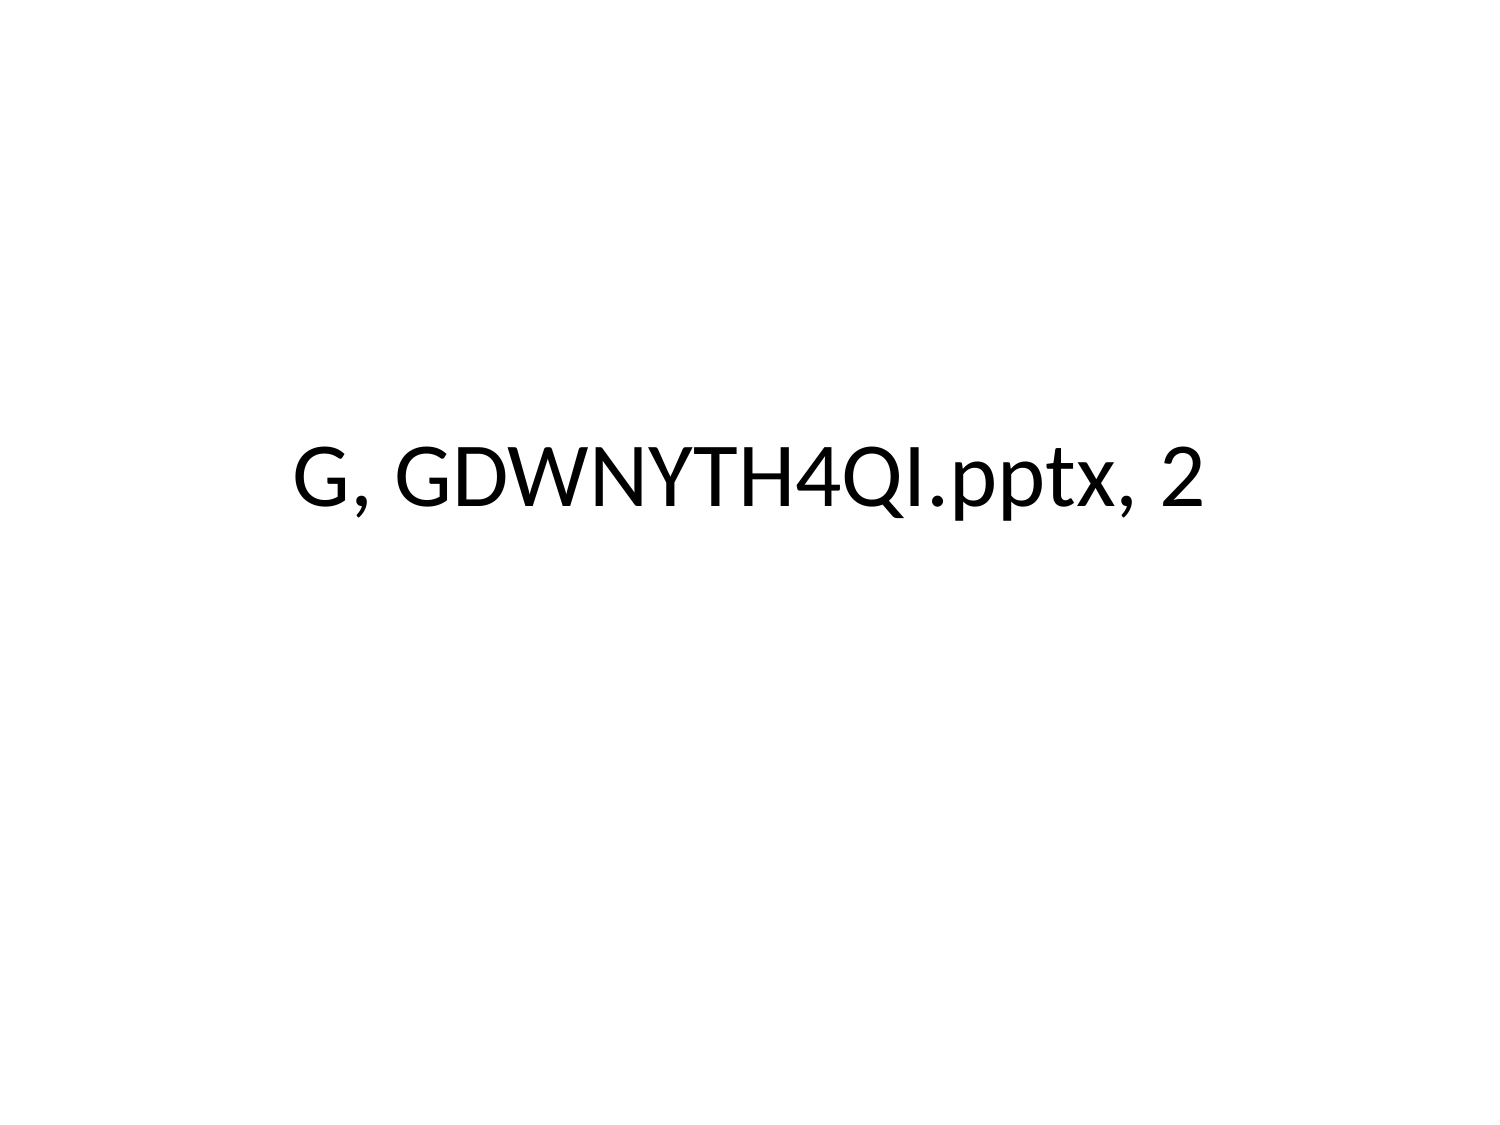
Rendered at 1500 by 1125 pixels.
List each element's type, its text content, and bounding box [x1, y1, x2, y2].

title G, GDWNYTH4QI.pptx, 2 [112, 349, 1388, 591]
